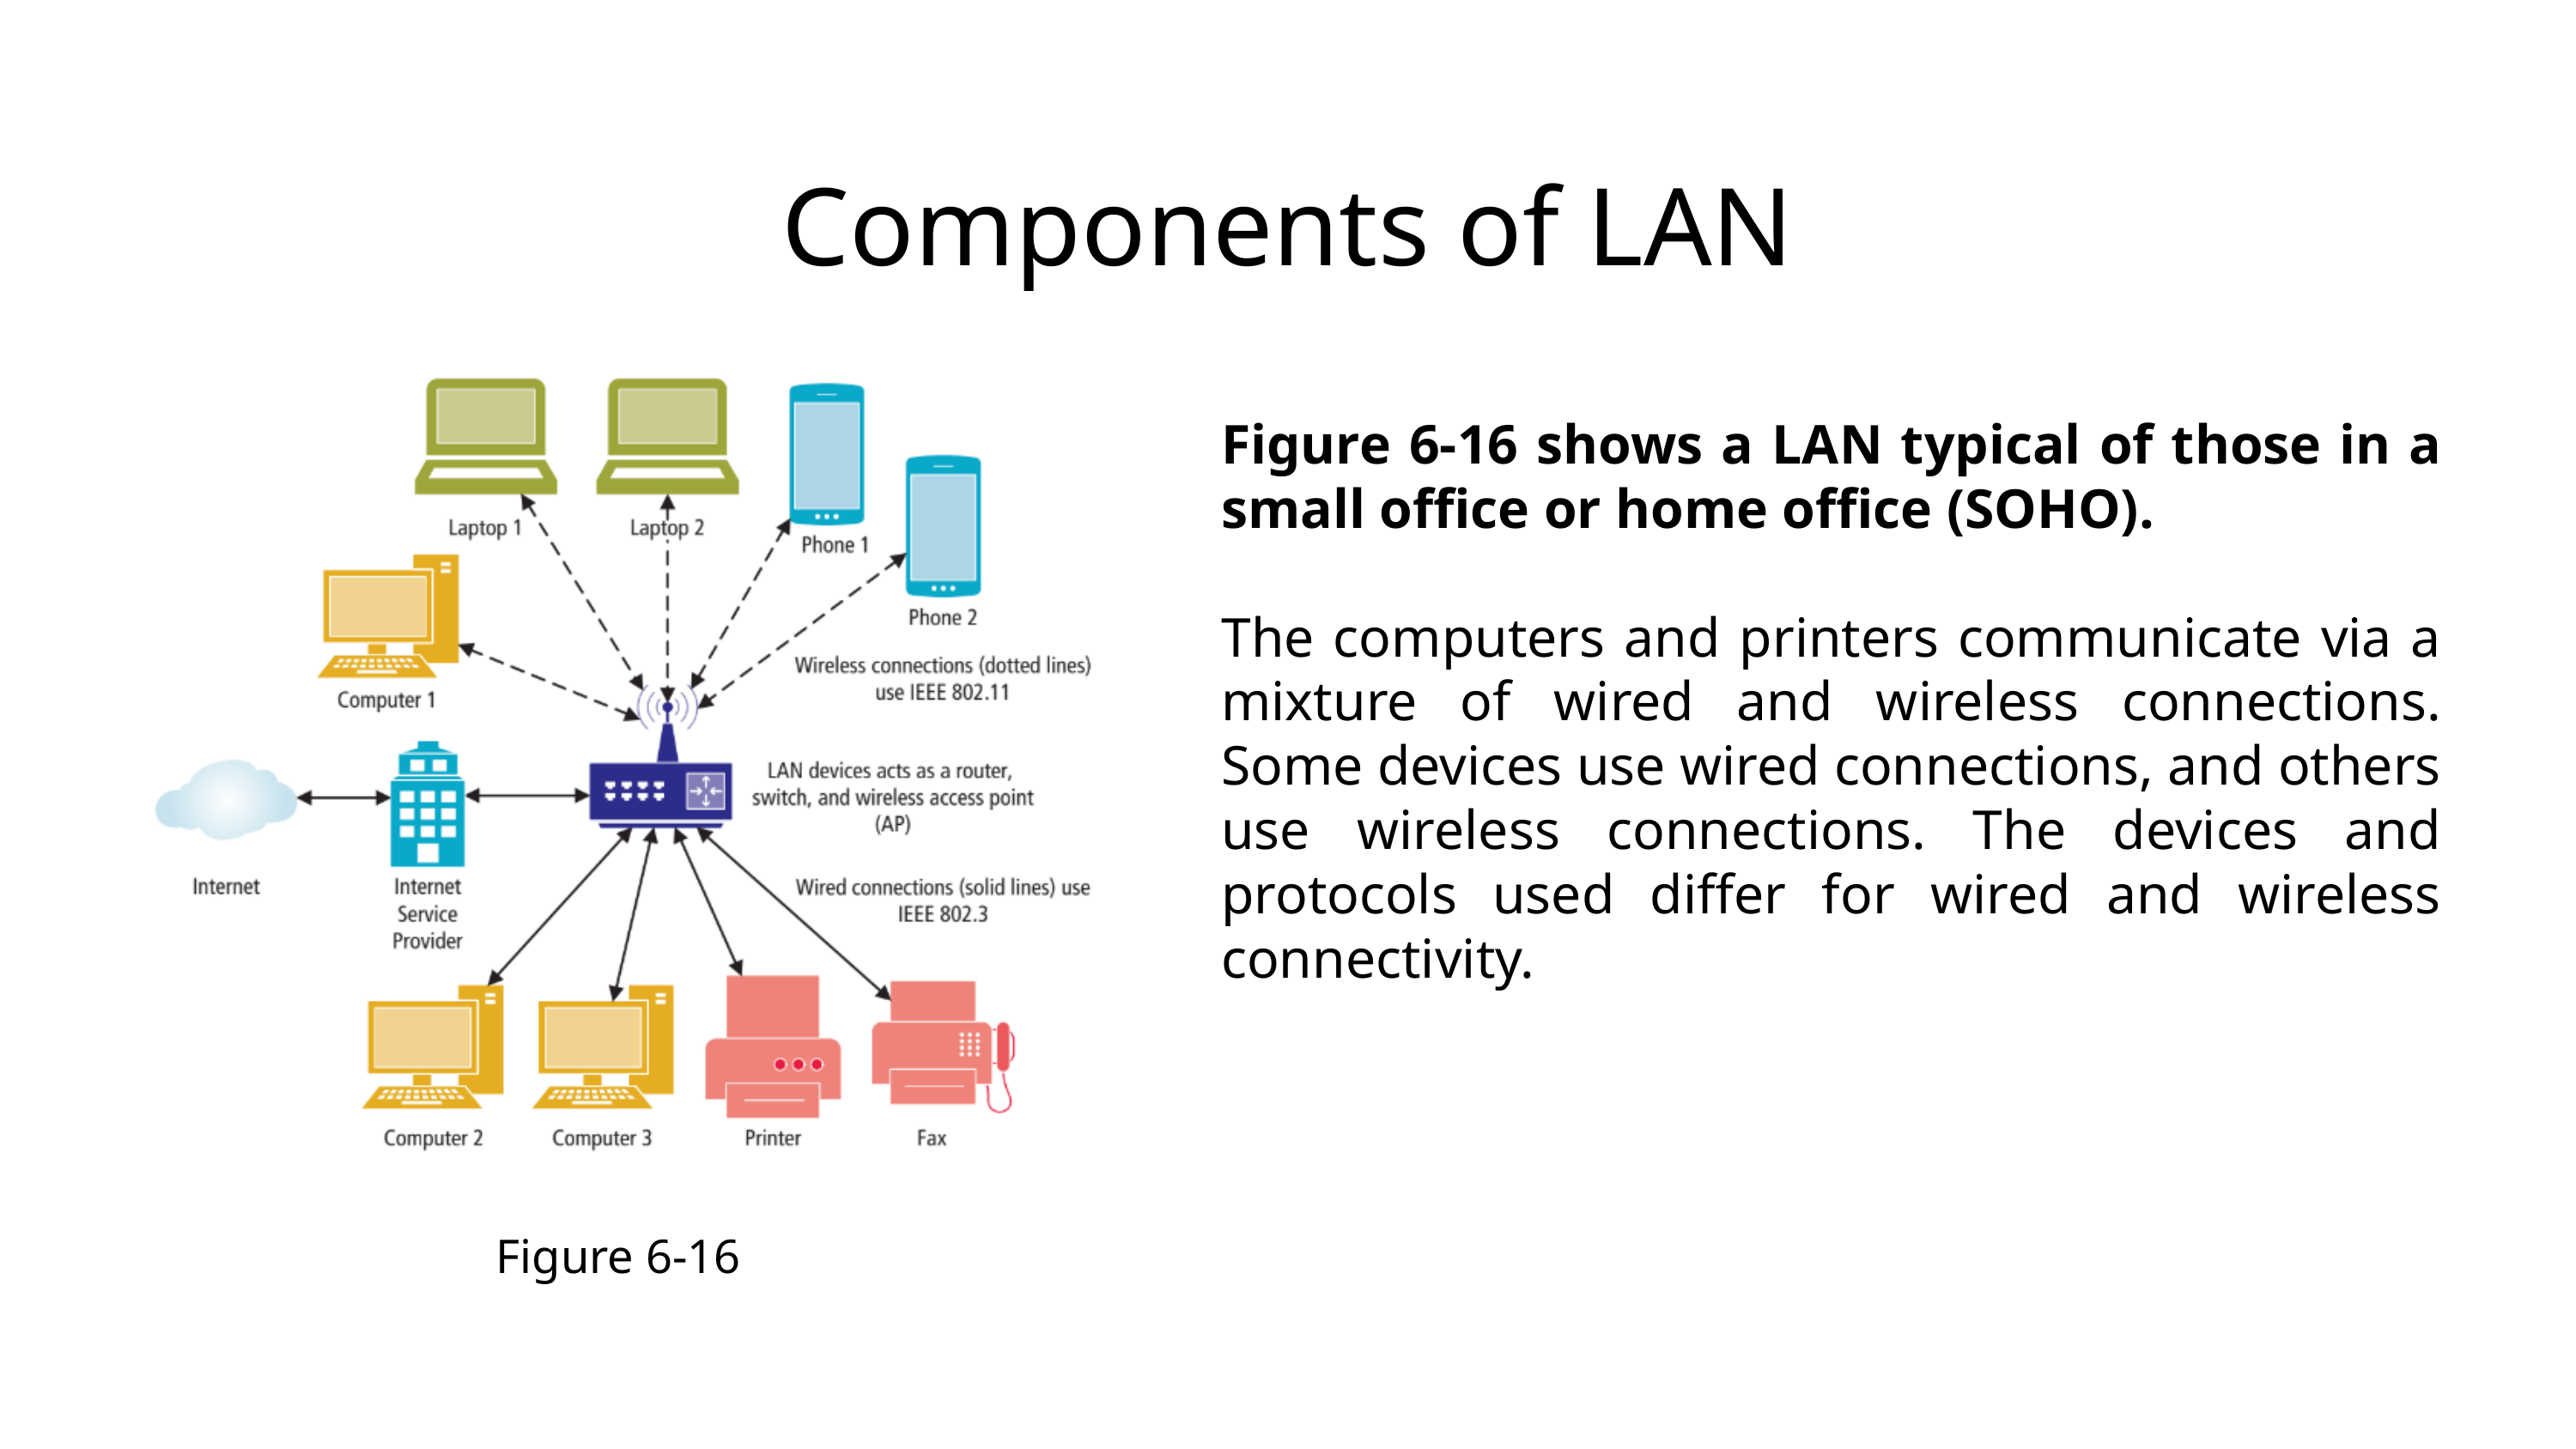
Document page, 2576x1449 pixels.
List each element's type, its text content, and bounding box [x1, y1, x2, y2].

text_box [132, 353, 1145, 1176]
text_box Figure 6-16 [417, 1226, 820, 1282]
text_box Components of LAN [214, 158, 2362, 288]
text_box Figure 6-16 shows a LAN typical of those in a small office or home office (SOHO). The computers and printers communicate via a mixture of wired and wireless connections. Some devices use wired connections, and others use wireless connections. The devices and protocols used differ for wired and wireless connectivity. [1221, 409, 2443, 990]
